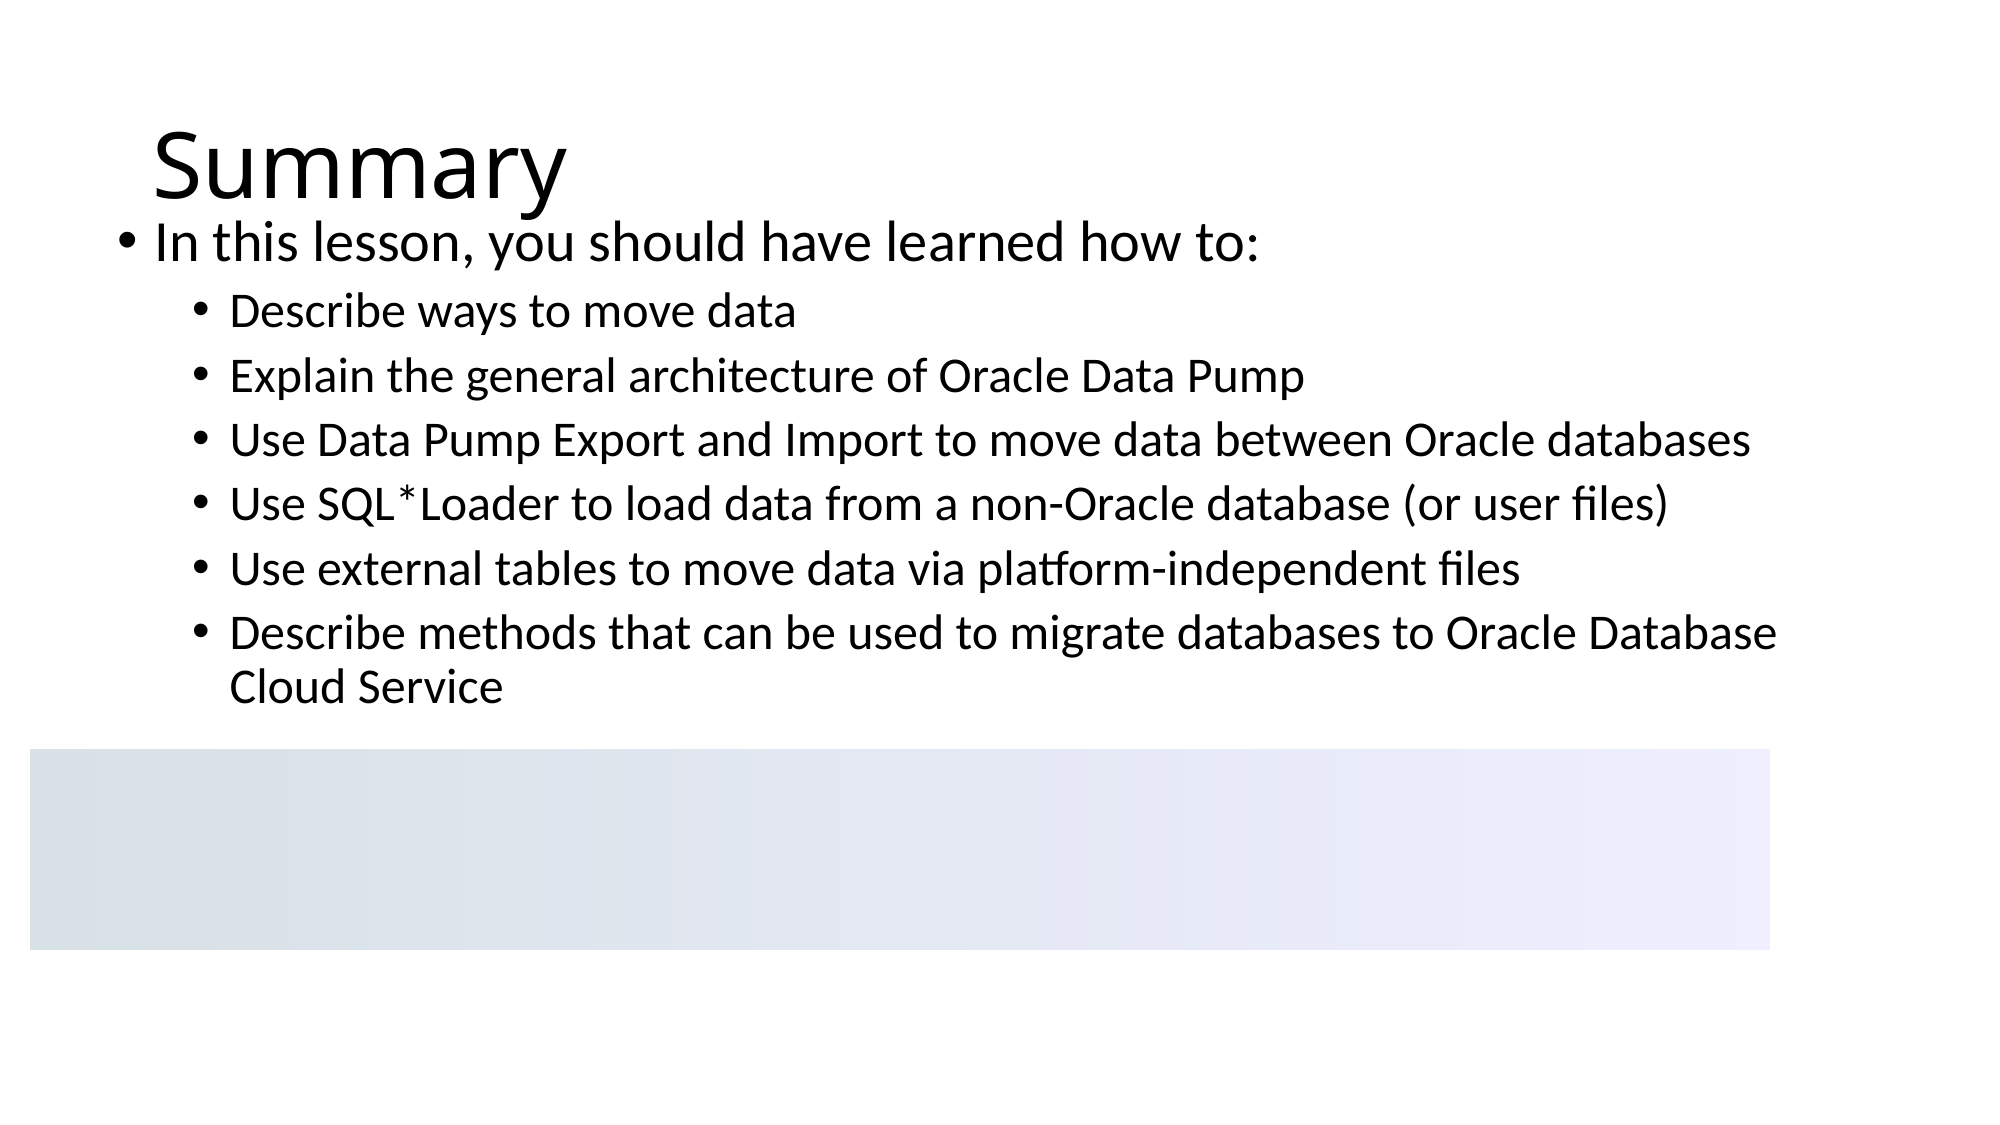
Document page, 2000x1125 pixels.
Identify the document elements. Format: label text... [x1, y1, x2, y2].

list In this lesson, you should have learned how to: Describe ways to move data Explain the general architecture of Oracle Data Pump Use Data Pump Export and Import to move data between Oracle databases Use SQL*Loader to load data from a non-Oracle database (or user files) Use external tables to move data via platform-independent files Describe methods that can be used to migrate databases to Oracle Database Cloud Service [102, 203, 1898, 748]
text_box [30, 749, 1770, 950]
title Summary [137, 59, 1862, 203]
